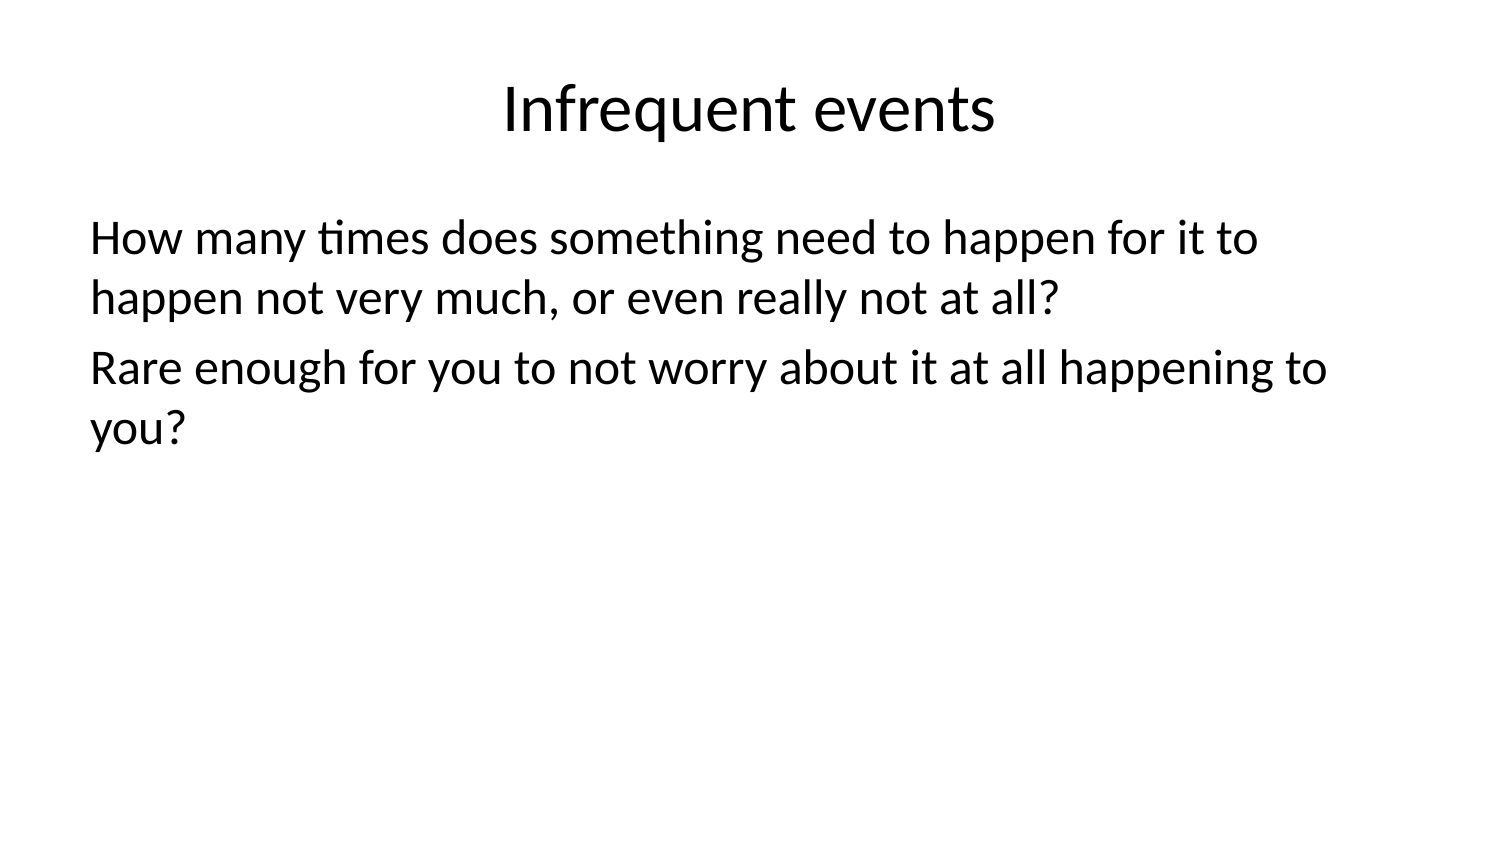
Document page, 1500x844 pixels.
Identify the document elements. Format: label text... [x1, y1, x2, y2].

list How many times does something need to happen for it to happen not very much, or even really not at all? Rare enough for you to not worry about it at all happening to you? [75, 196, 1425, 754]
title Infrequent events [75, 33, 1425, 175]
